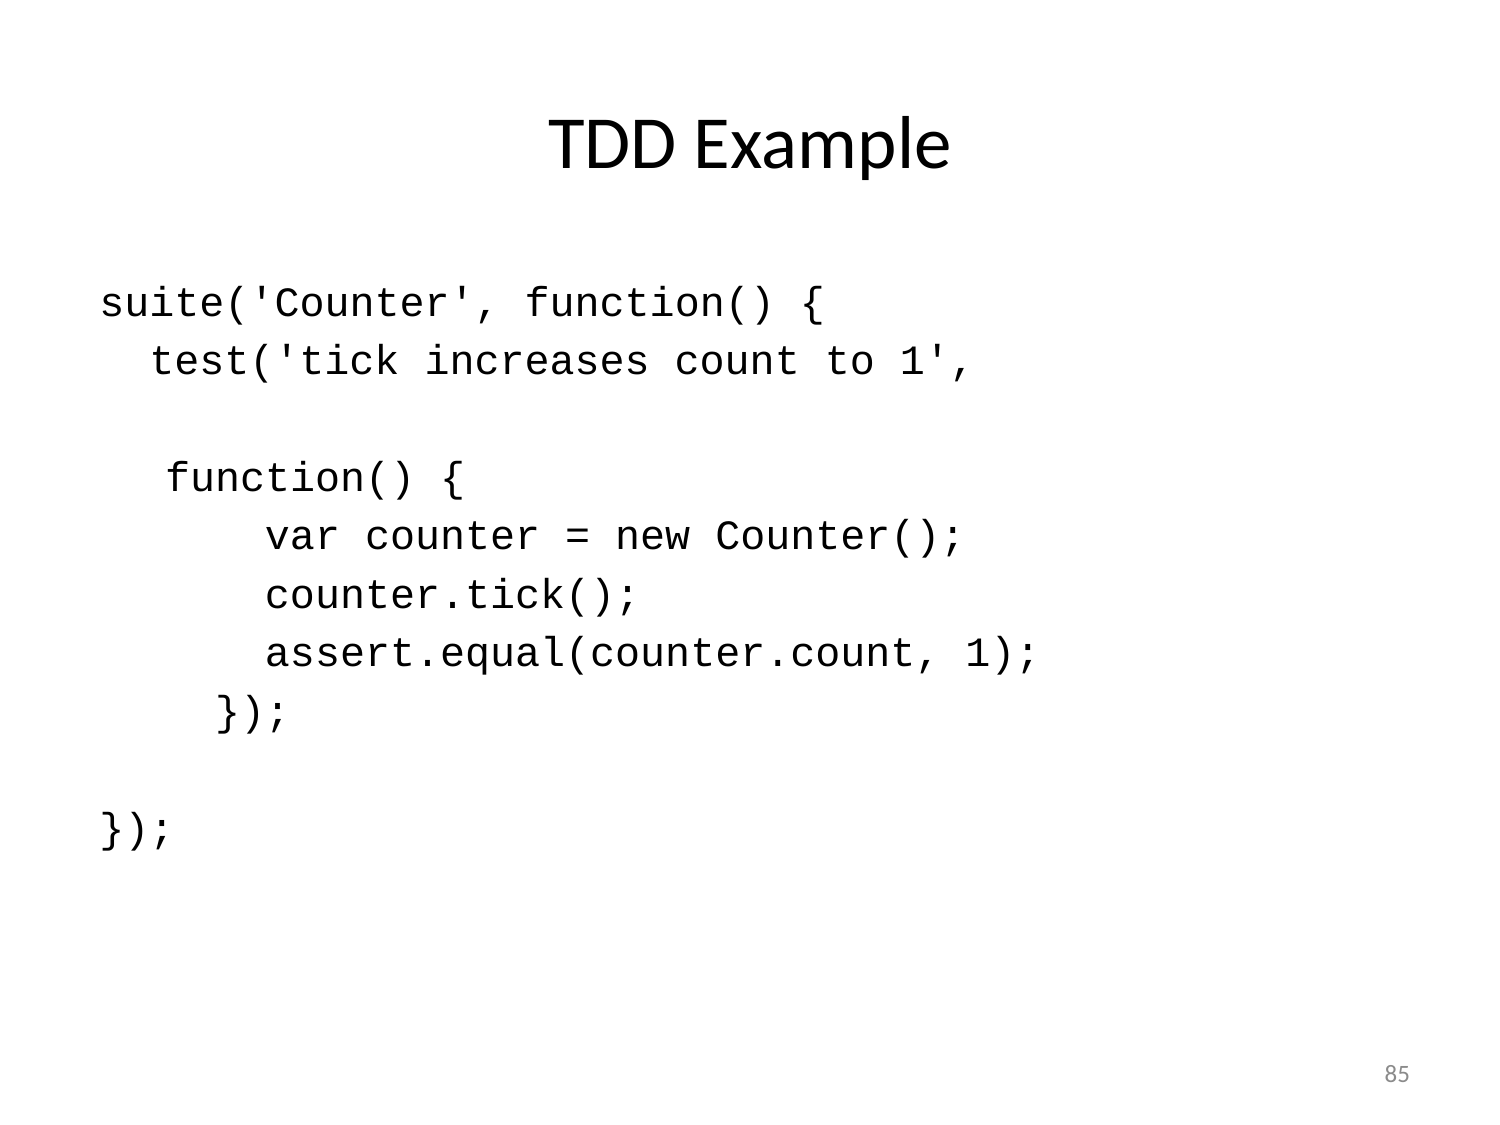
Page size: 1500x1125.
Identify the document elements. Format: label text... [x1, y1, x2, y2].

slide_number 85 [1074, 1042, 1425, 1103]
list suite('Counter', function() { test('tick increases count to 1', function() { var counter = new Counter(); counter.tick(); assert.equal(counter.count, 1); }); }); [75, 267, 1425, 1010]
title TDD Example [75, 45, 1425, 233]
